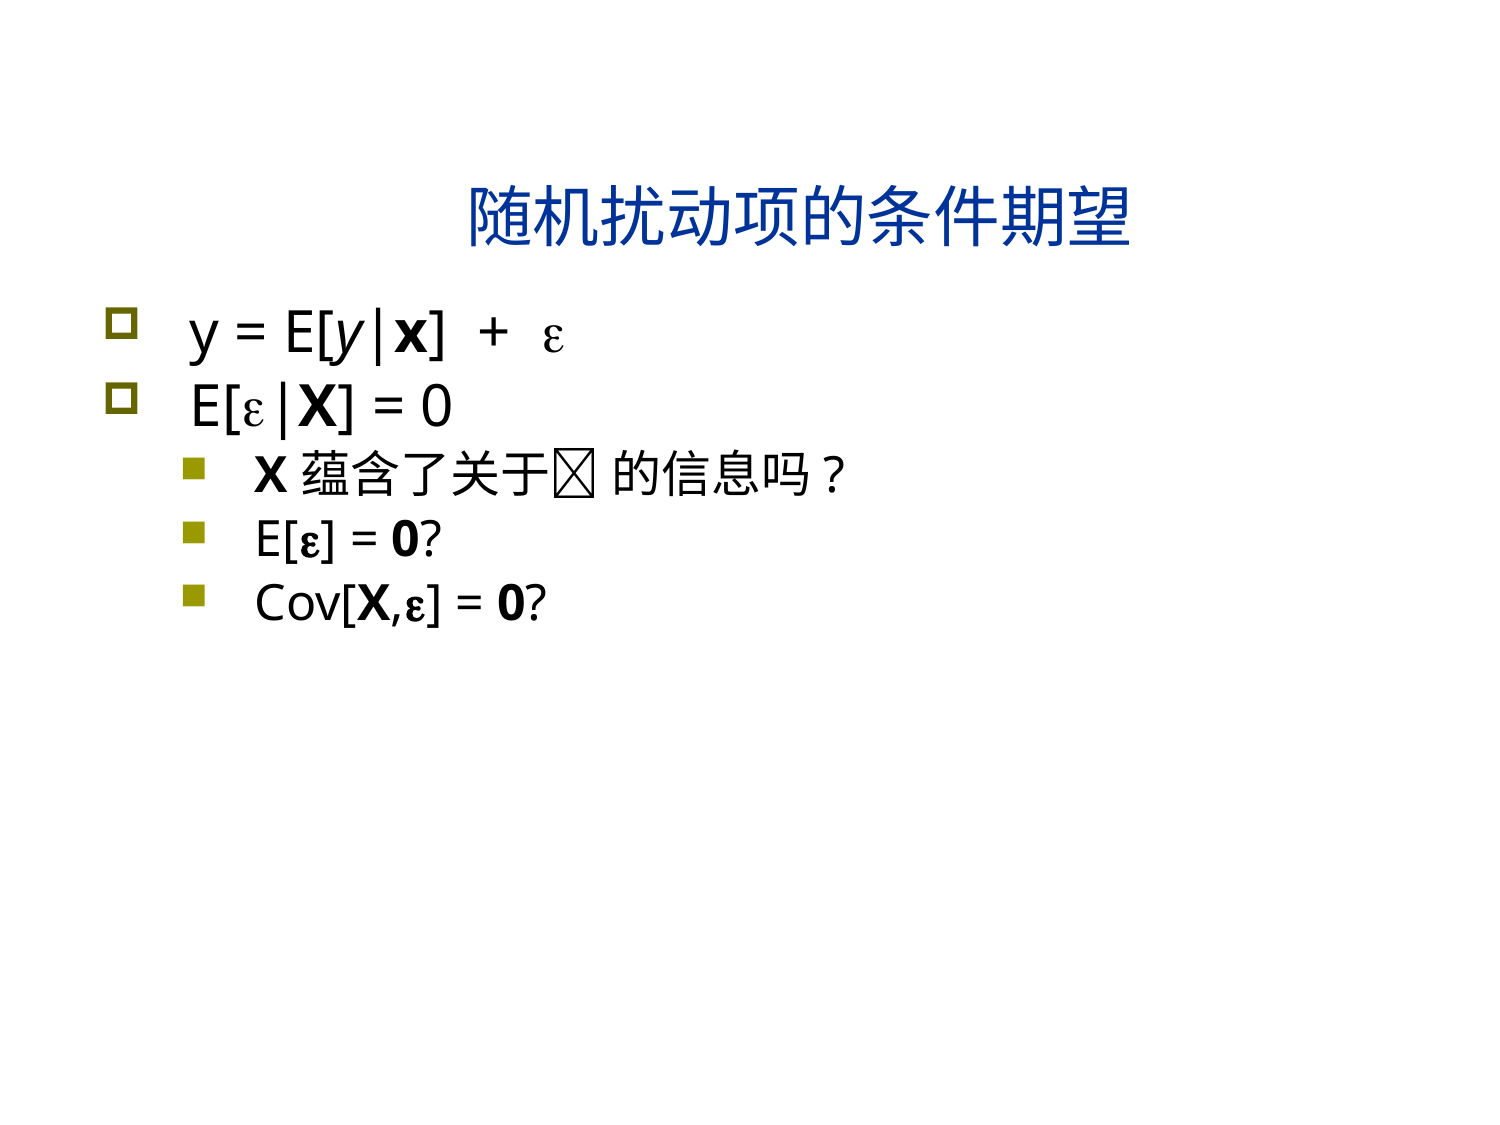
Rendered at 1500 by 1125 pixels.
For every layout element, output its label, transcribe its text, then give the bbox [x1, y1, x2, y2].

title 随机扰动项的条件期望 [124, 174, 1476, 263]
list y = E[y|x] +  E[|X] = 0 X蕴含了关于 的信息吗? E[] = 0? Cov[X,] = 0? [87, 294, 1438, 1038]
